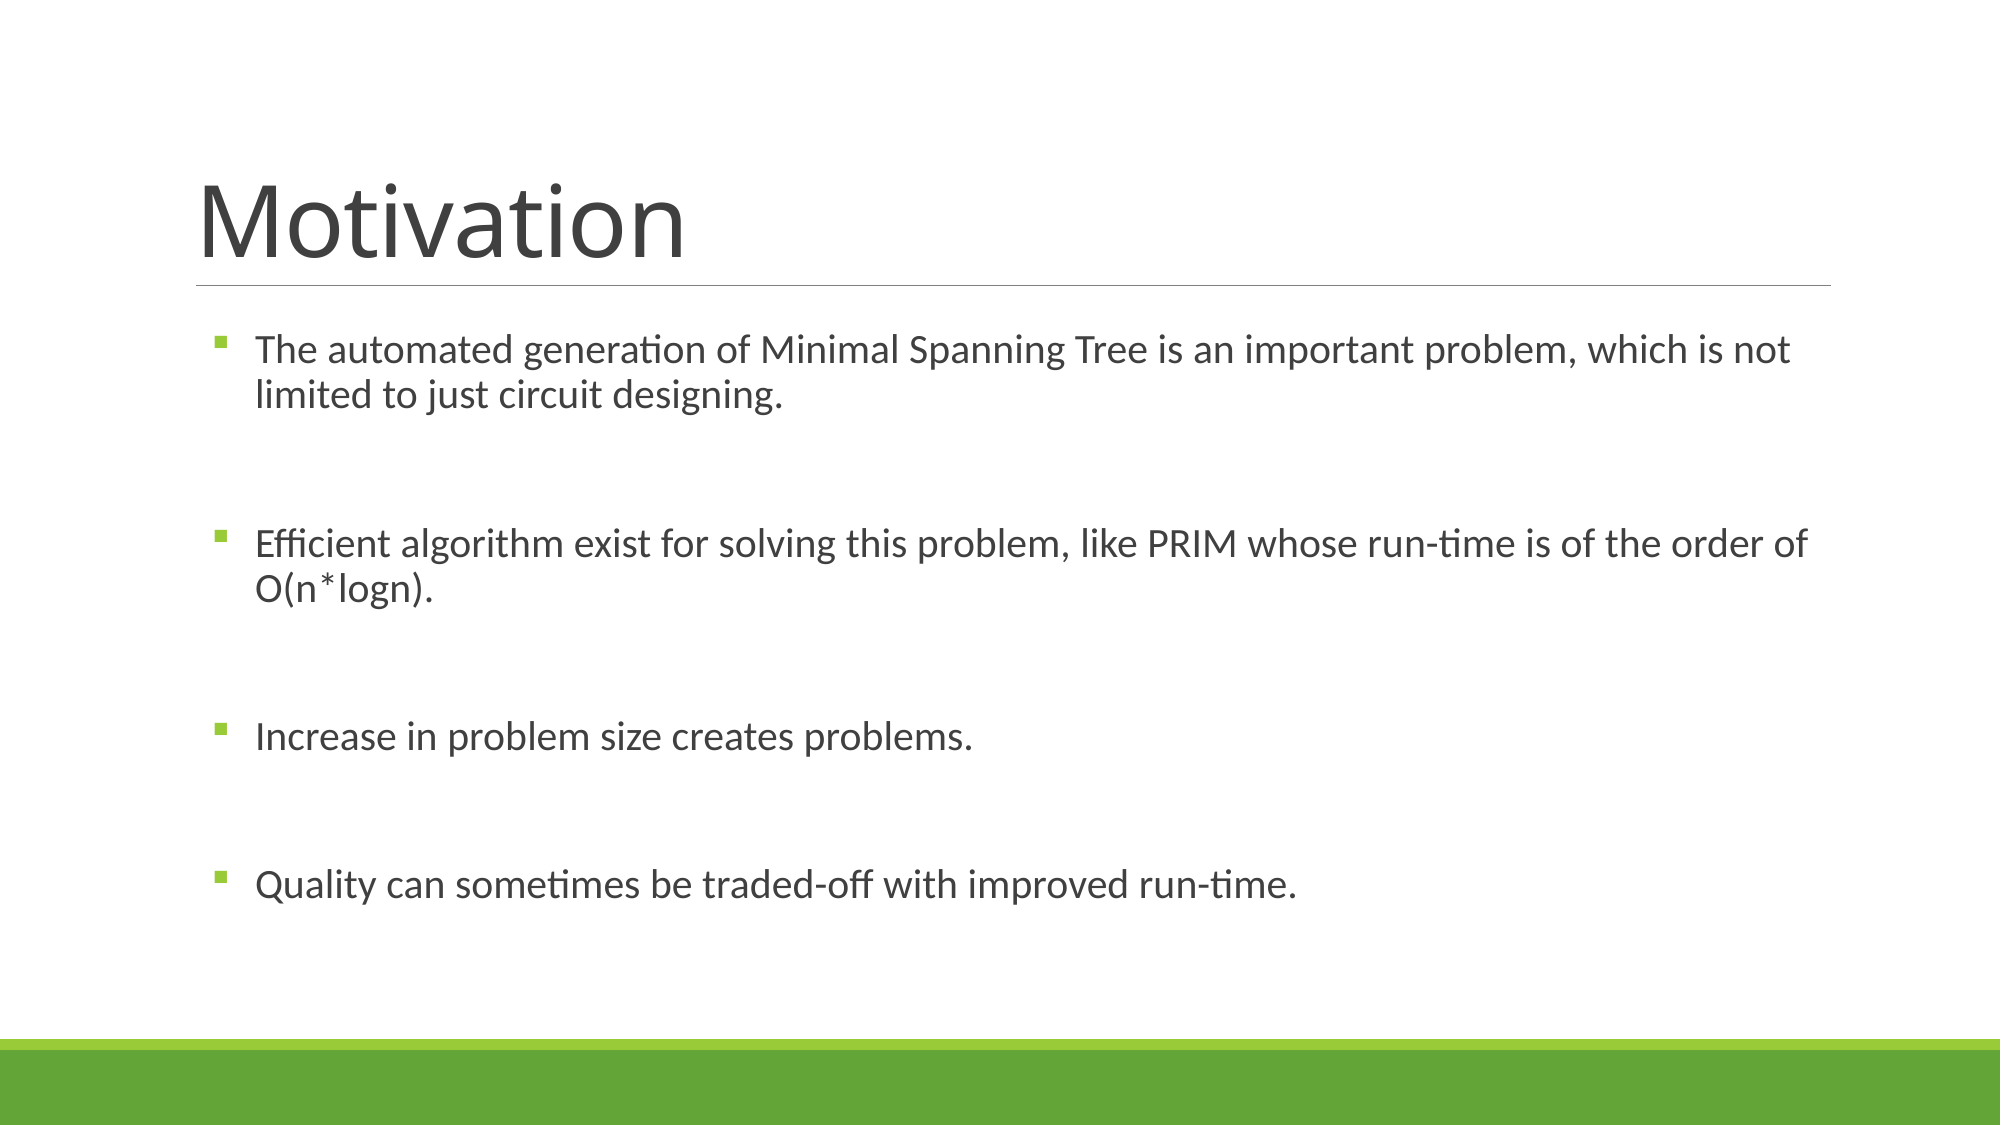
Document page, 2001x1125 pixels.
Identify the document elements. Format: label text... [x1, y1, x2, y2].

title Motivation [180, 47, 1830, 285]
list The automated generation of Minimal Spanning Tree is an important problem, which is not limited to just circuit designing. Efficient algorithm exist for solving this problem, like PRIM whose run-time is of the order of O(n*logn). Increase in problem size creates problems. Quality can sometimes be traded-off with improved run-time. [180, 320, 1830, 981]
